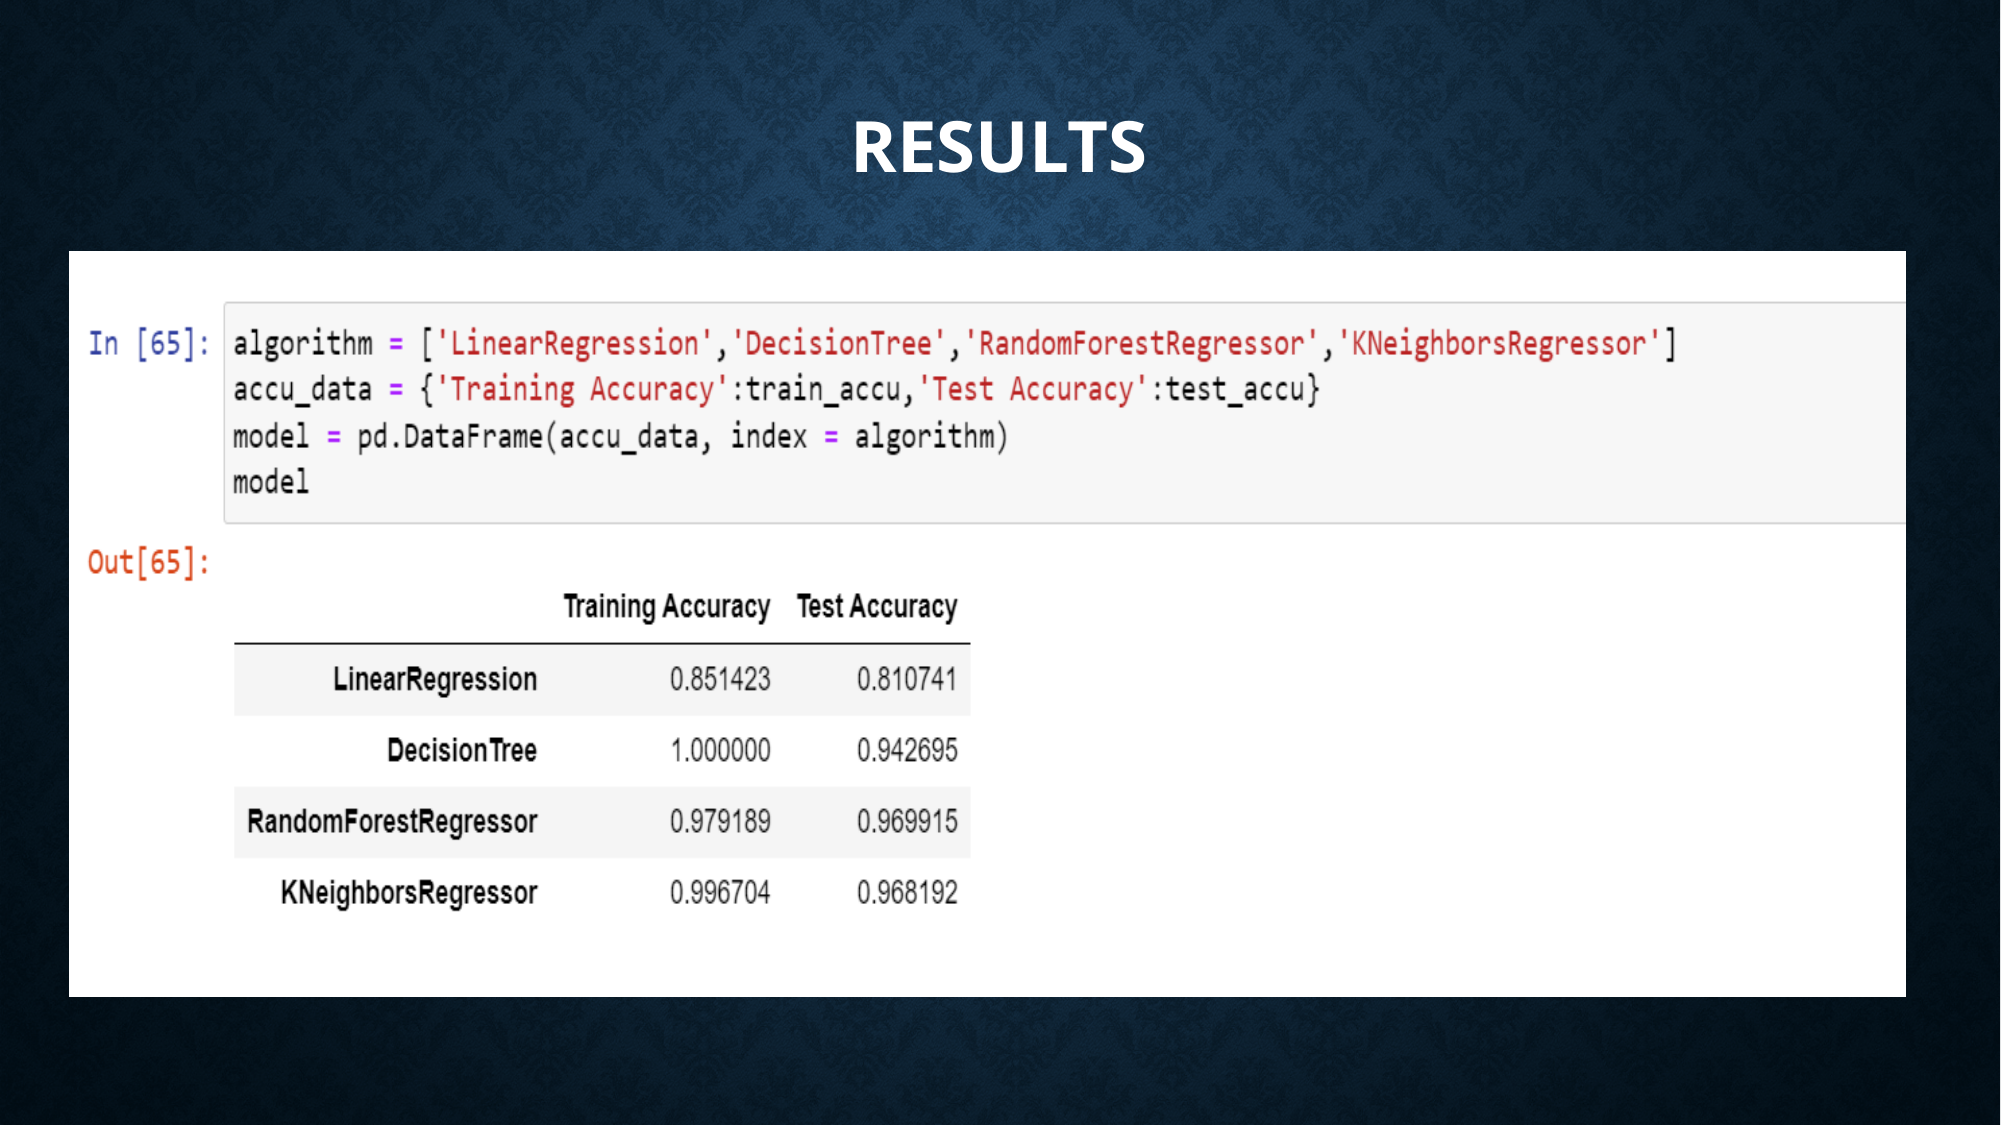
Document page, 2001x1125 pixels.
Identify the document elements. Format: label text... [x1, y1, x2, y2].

title RESULTS [149, 99, 1849, 200]
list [69, 251, 1906, 998]
